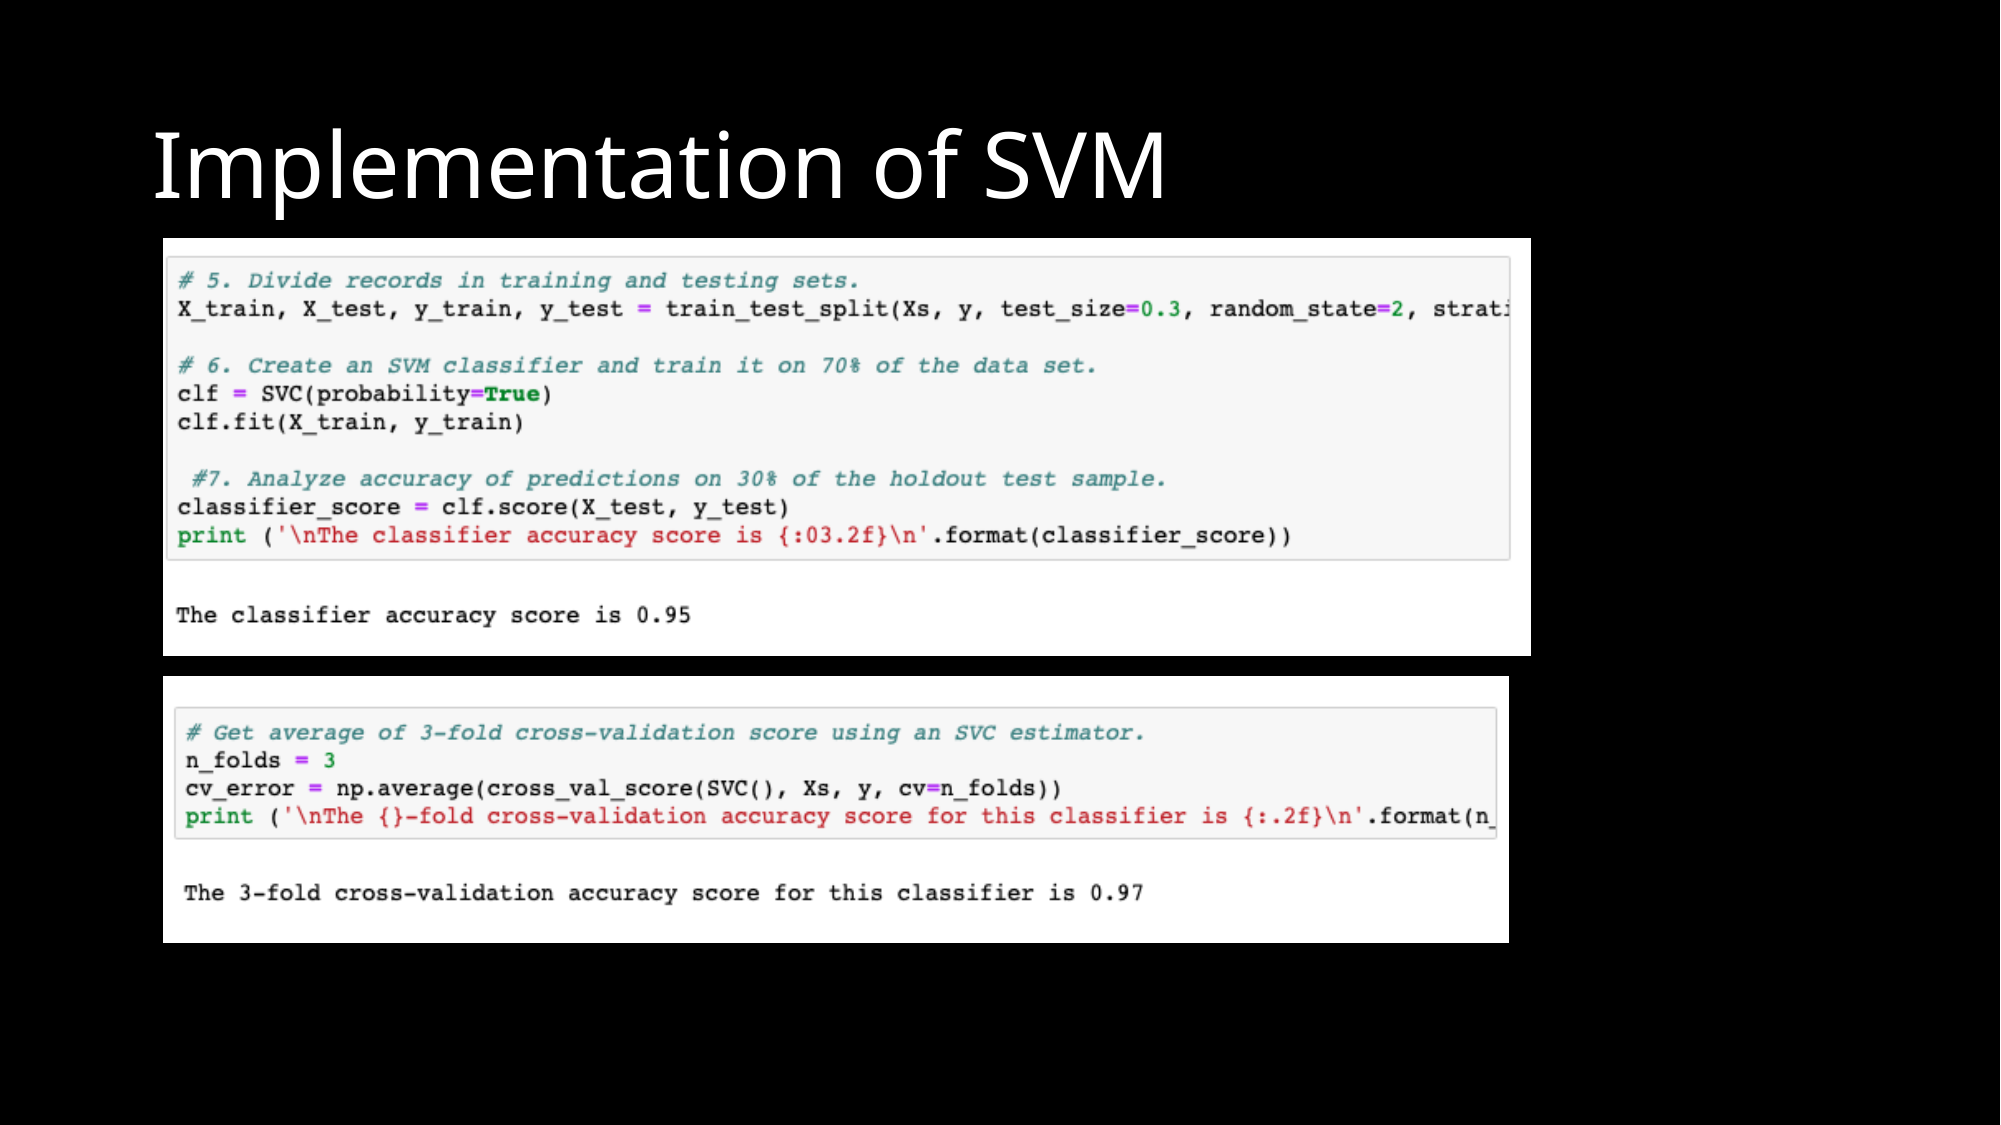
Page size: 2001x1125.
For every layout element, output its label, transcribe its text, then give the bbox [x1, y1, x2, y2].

picture [163, 675, 1509, 943]
text_box Implementation of SVM [137, 59, 1863, 278]
picture [163, 238, 1532, 656]
